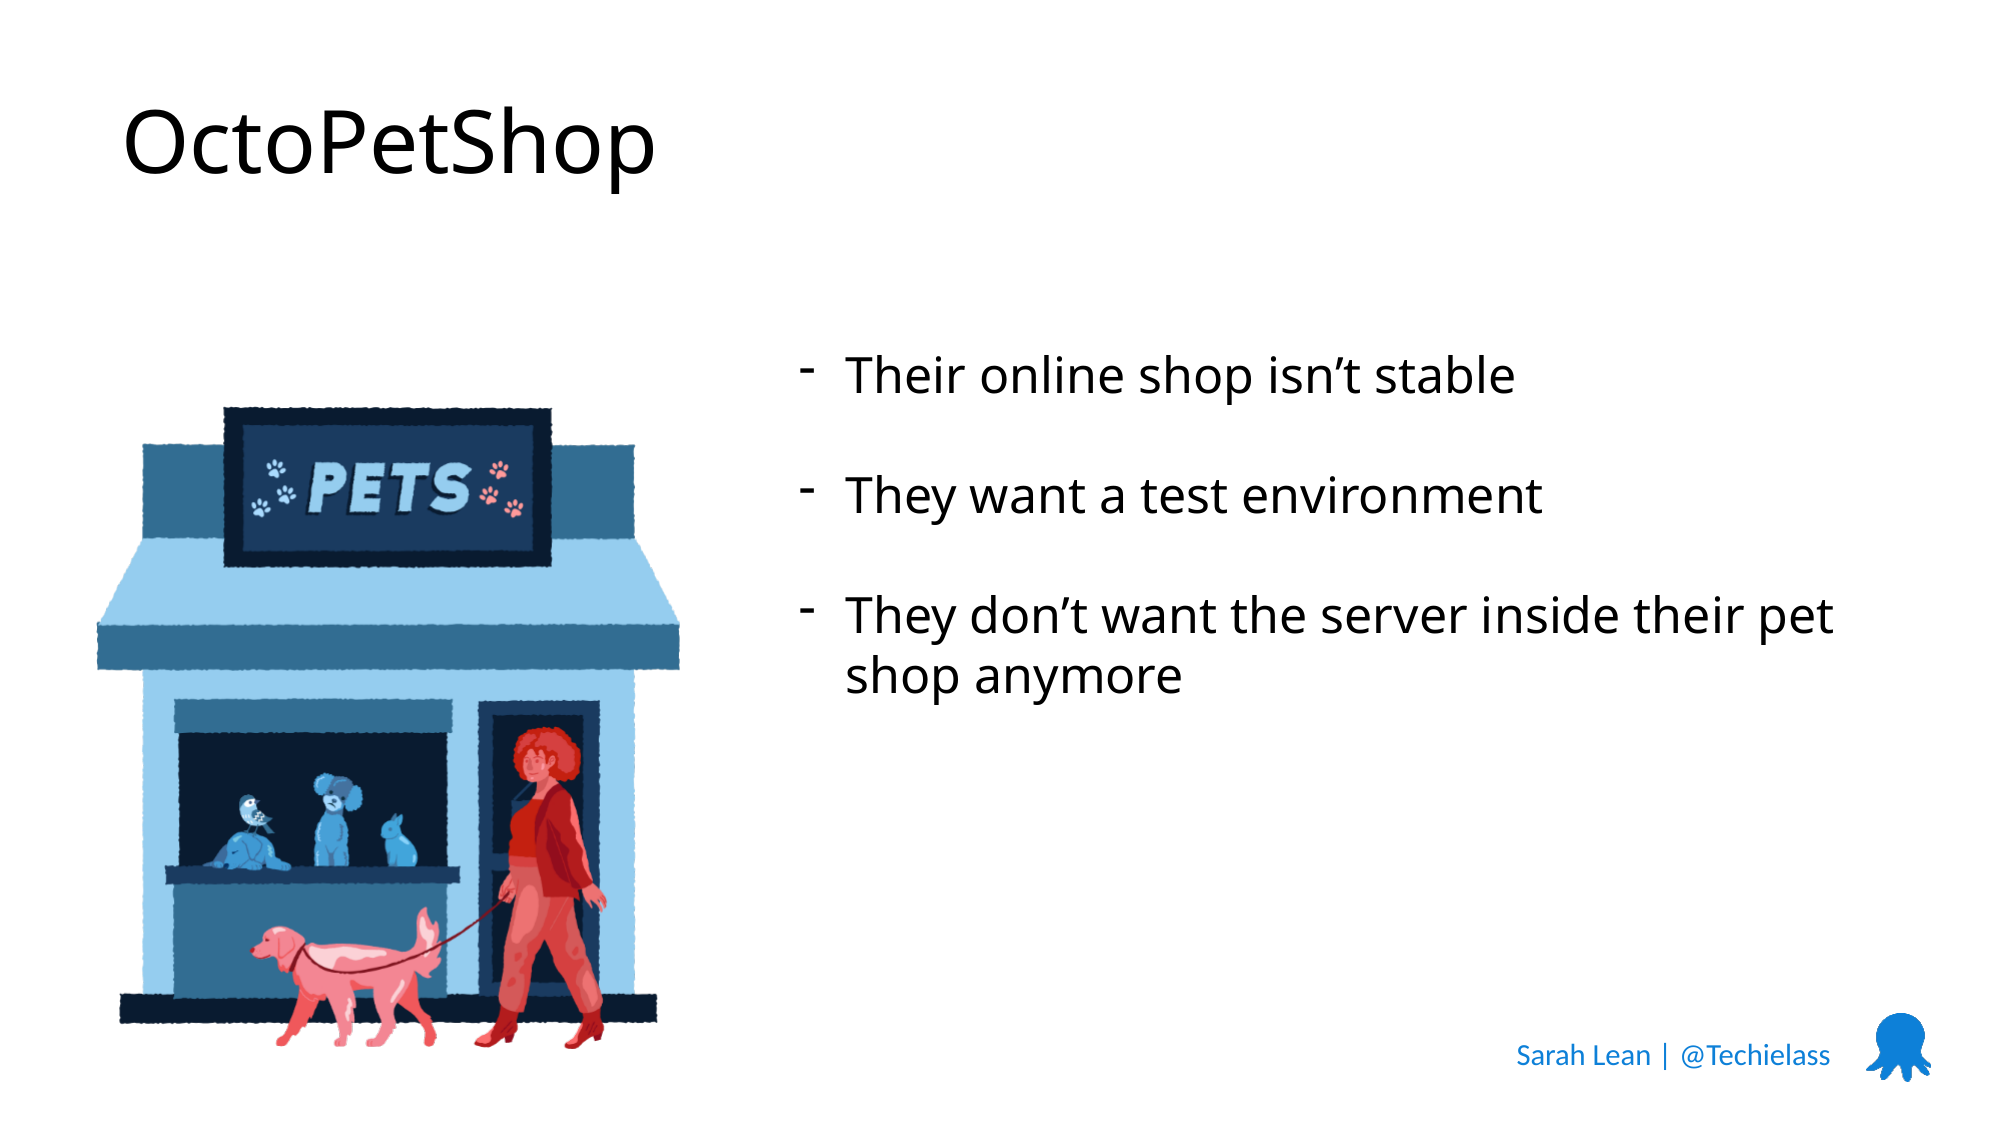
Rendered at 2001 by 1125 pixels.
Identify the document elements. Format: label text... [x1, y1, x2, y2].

text_box Their online shop isn’t stable They want a test environment They don’t want the server inside their pet shop anymore [783, 336, 1979, 771]
text_box OctoPetShop [106, 78, 1107, 199]
picture [1866, 1013, 1932, 1082]
picture [46, 387, 729, 1070]
